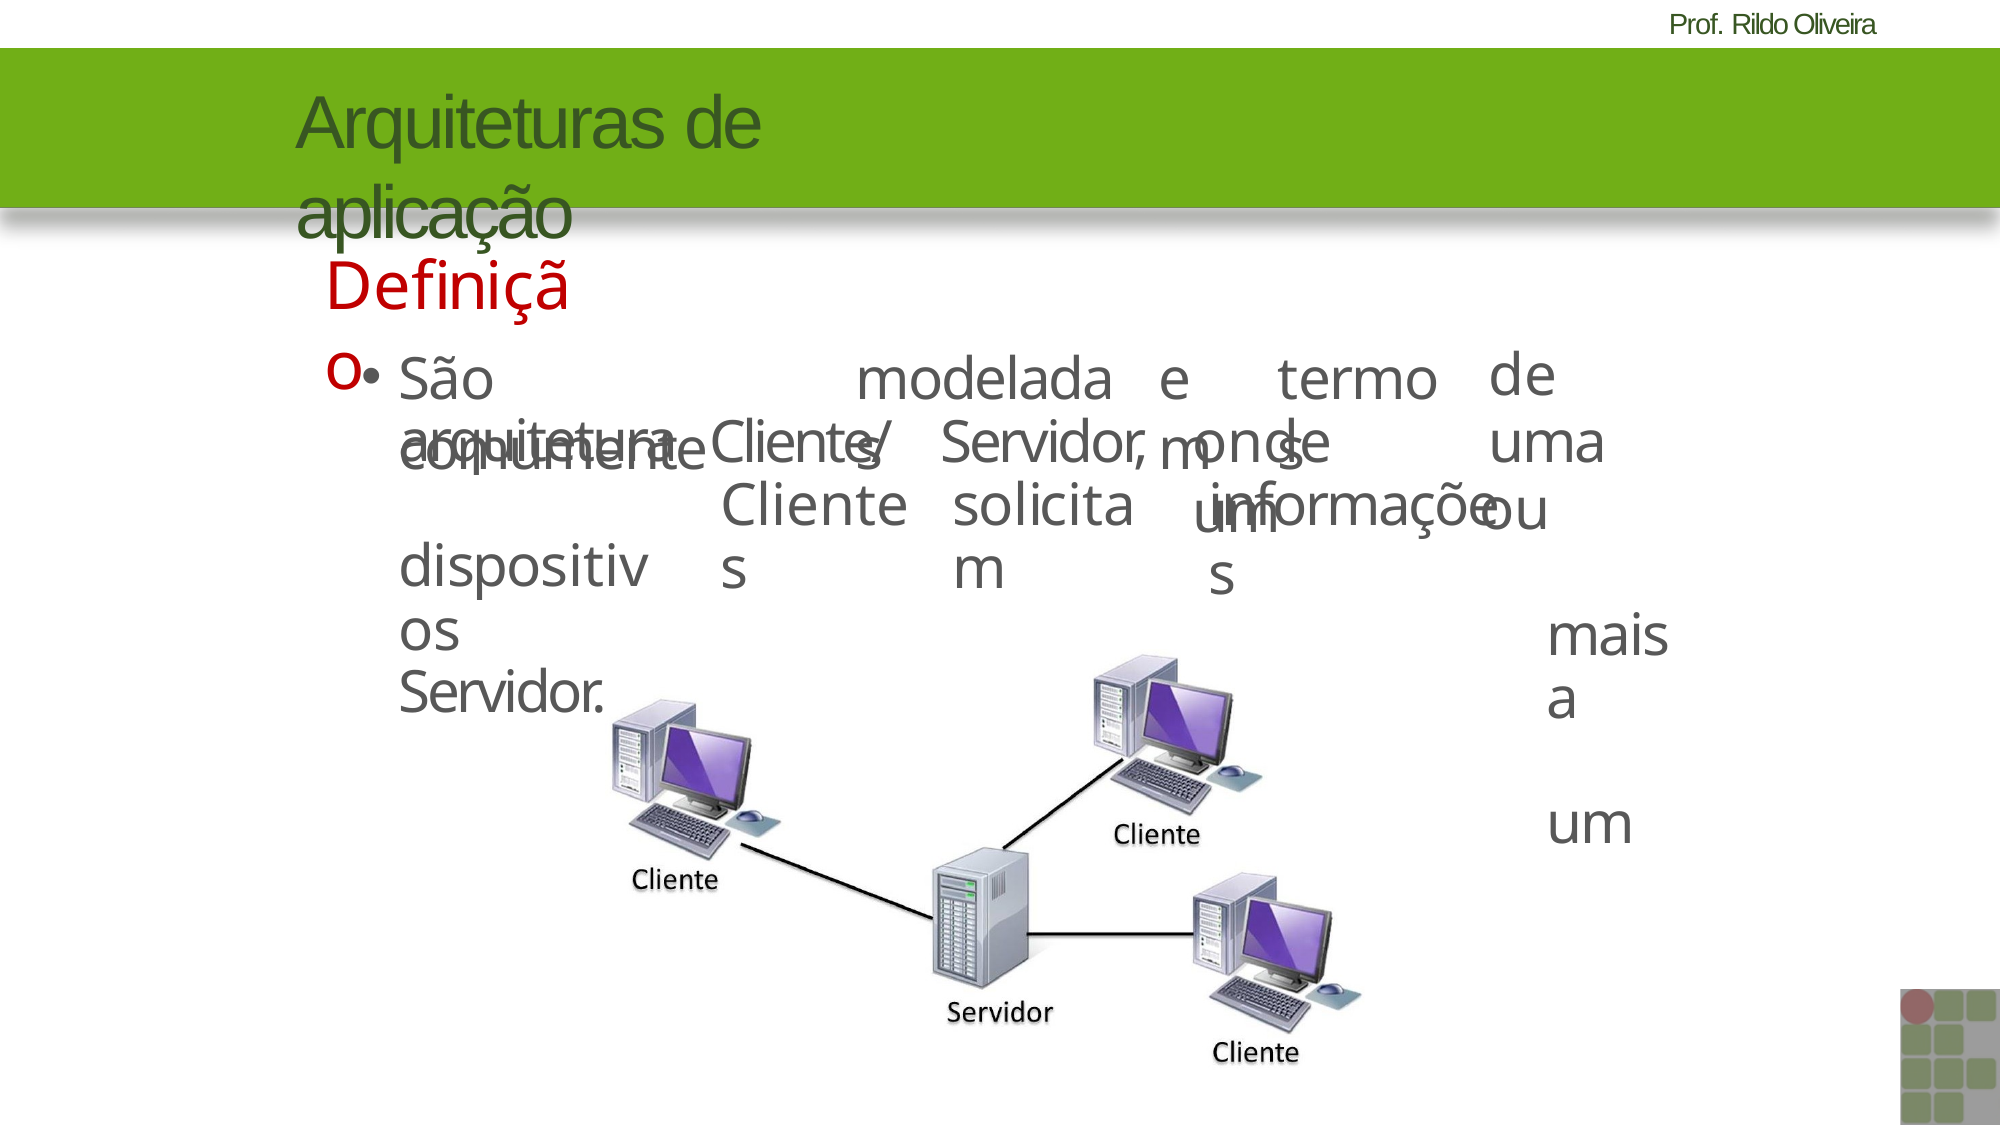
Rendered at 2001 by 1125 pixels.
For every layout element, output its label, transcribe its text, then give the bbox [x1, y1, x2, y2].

picture [0, 48, 2000, 386]
text_box São comumente [358, 338, 815, 481]
text_box termos [1274, 338, 1448, 464]
text_box de uma ou mais a um [1477, 338, 1699, 856]
text_box informações [1206, 464, 1477, 607]
text_box em [1156, 338, 1237, 481]
text_box Cliente/ Clientes [707, 401, 910, 601]
text_box onde um [1190, 401, 1437, 544]
text_box modeladas [853, 338, 1118, 481]
text_box [1900, 989, 2000, 1125]
title Arquiteturas de aplicação [293, 71, 1050, 262]
text_box arquitetura dispositivos Servidor. [396, 401, 678, 726]
text_box Definição [322, 262, 582, 403]
text_box Servidor, solicitam [938, 401, 1167, 601]
text_box [605, 649, 1365, 1070]
